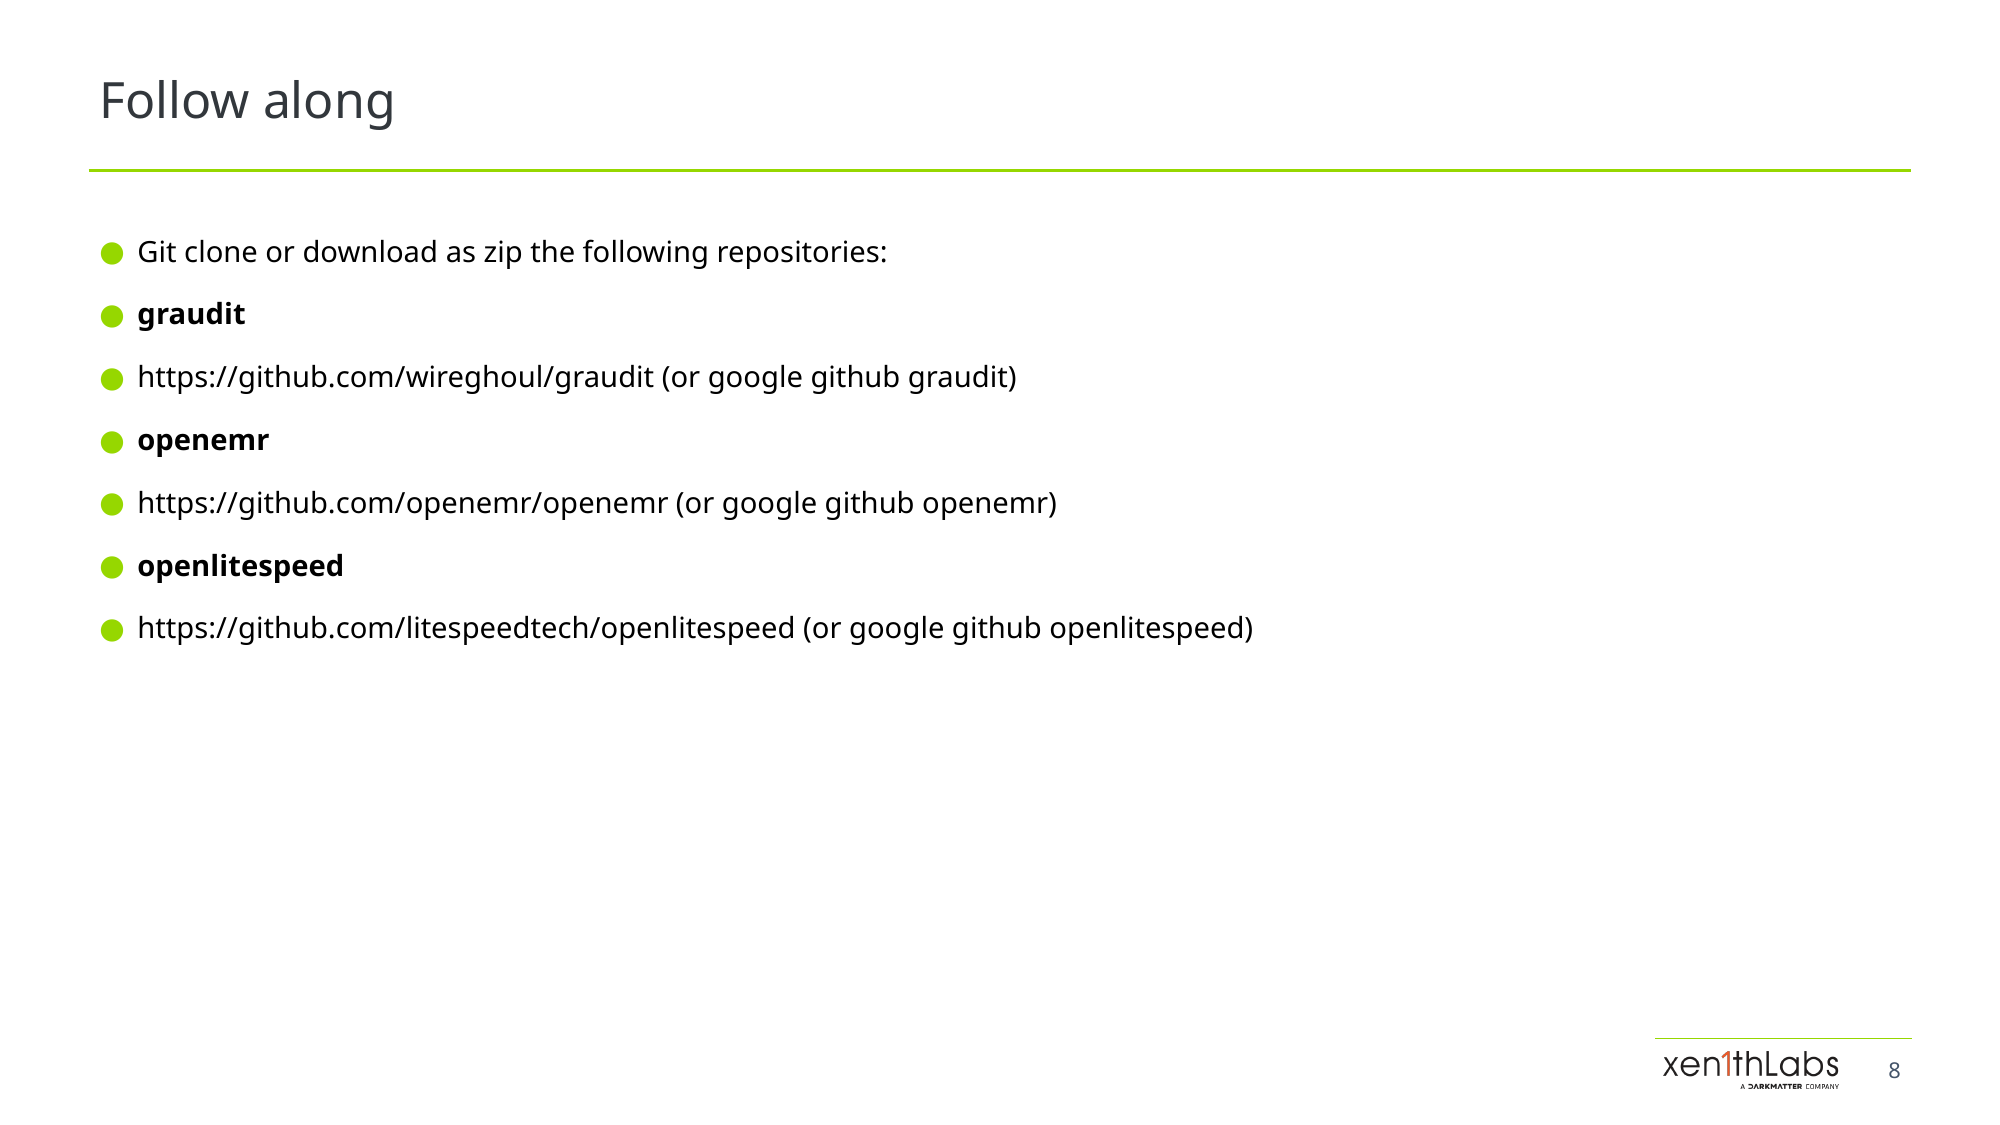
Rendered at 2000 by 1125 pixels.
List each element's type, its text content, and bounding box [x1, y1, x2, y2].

list Git clone or download as zip the following repositories: graudit https://github.com/wireghoul/graudit (or google github graudit) openemr https://github.com/openemr/openemr (or google github openemr) openlitespeed https://github.com/litespeedtech/openlitespeed (or google github openlitespeed) [84, 218, 1911, 997]
title Follow along [84, 33, 1911, 171]
picture [1663, 1051, 1839, 1089]
